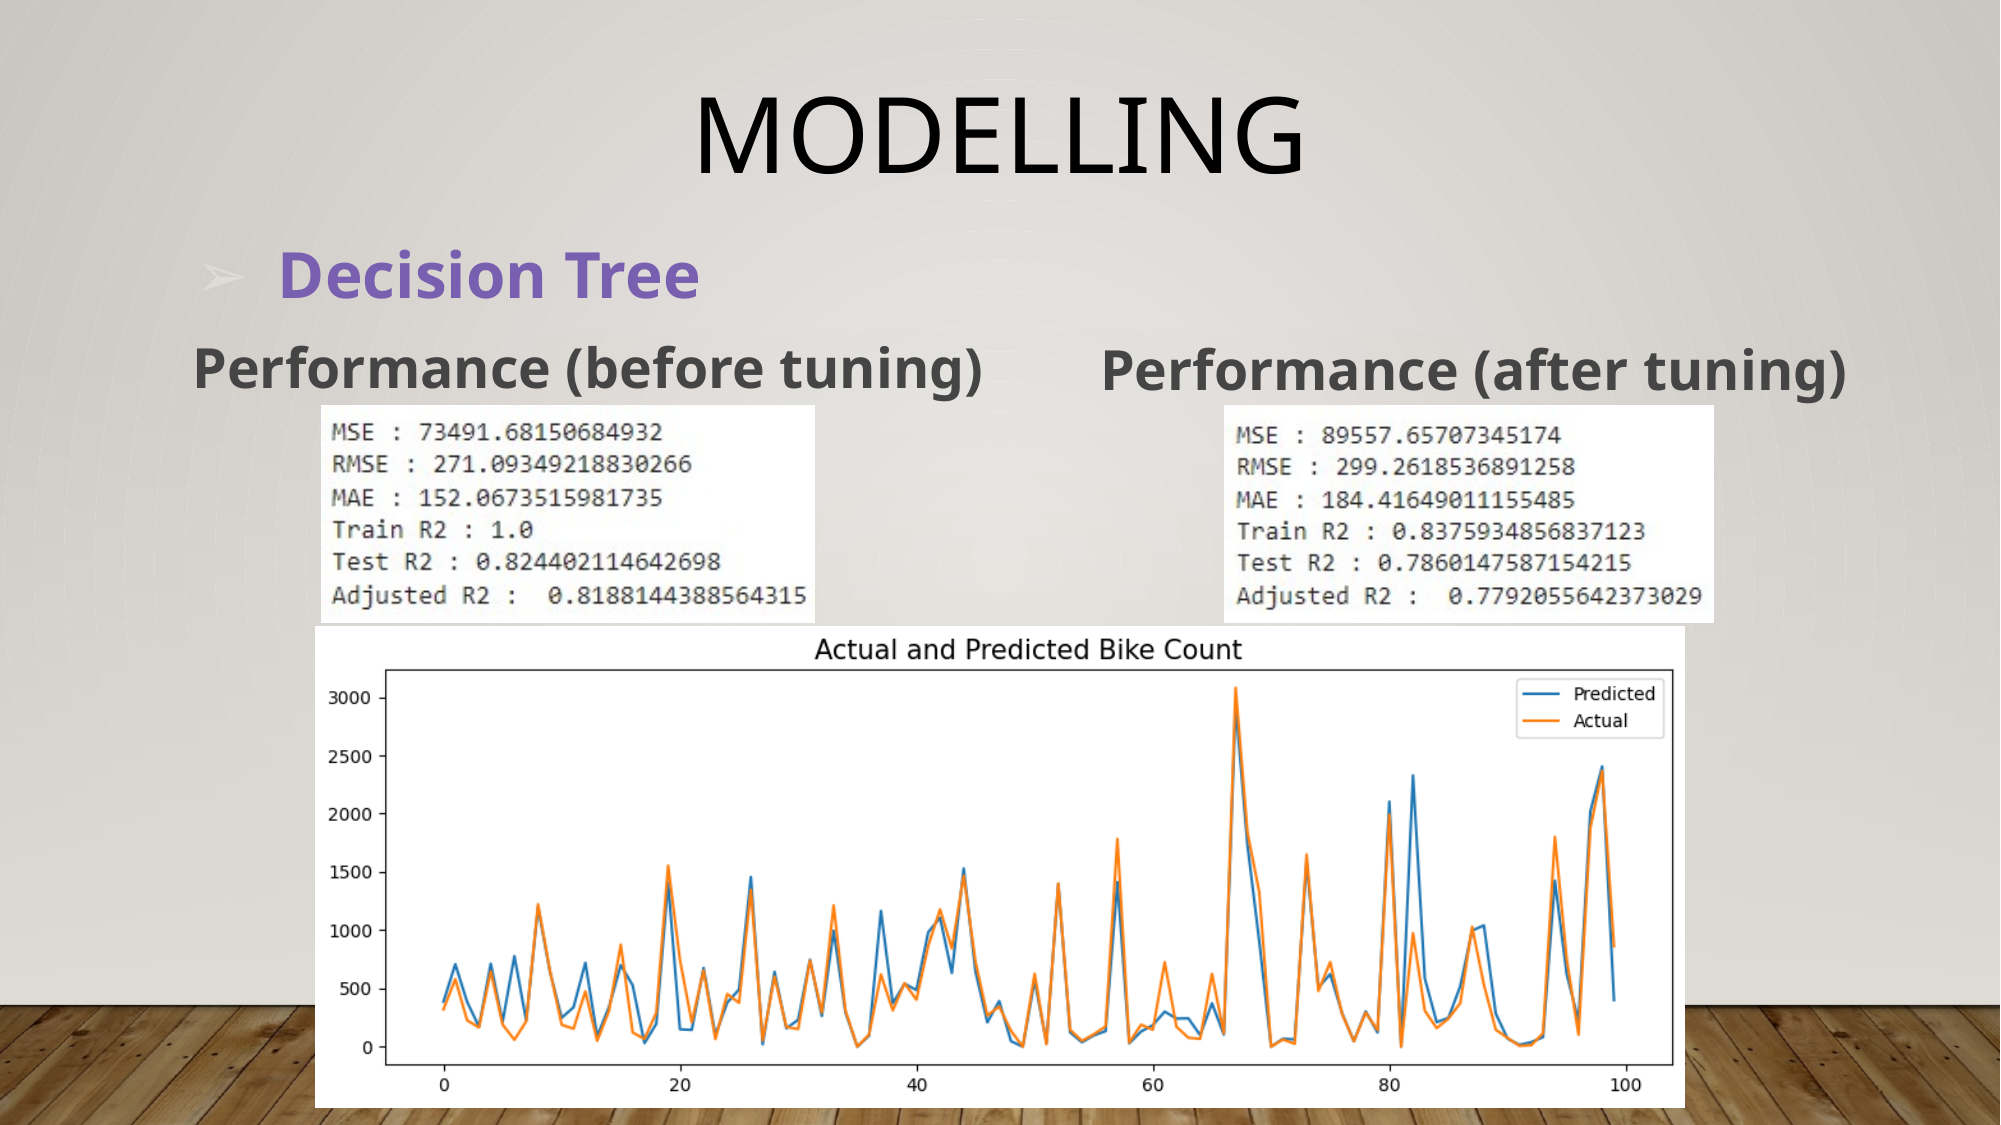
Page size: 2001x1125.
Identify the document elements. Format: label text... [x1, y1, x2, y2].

text_box Performance (after tuning) [1031, 305, 1918, 431]
picture [0, 626, 2000, 1125]
text_box Decision Tree [157, 191, 903, 355]
picture [321, 405, 815, 623]
title Modelling [465, 62, 1535, 188]
picture [1224, 405, 1715, 623]
text_box Performance (before tuning) [145, 284, 1032, 448]
